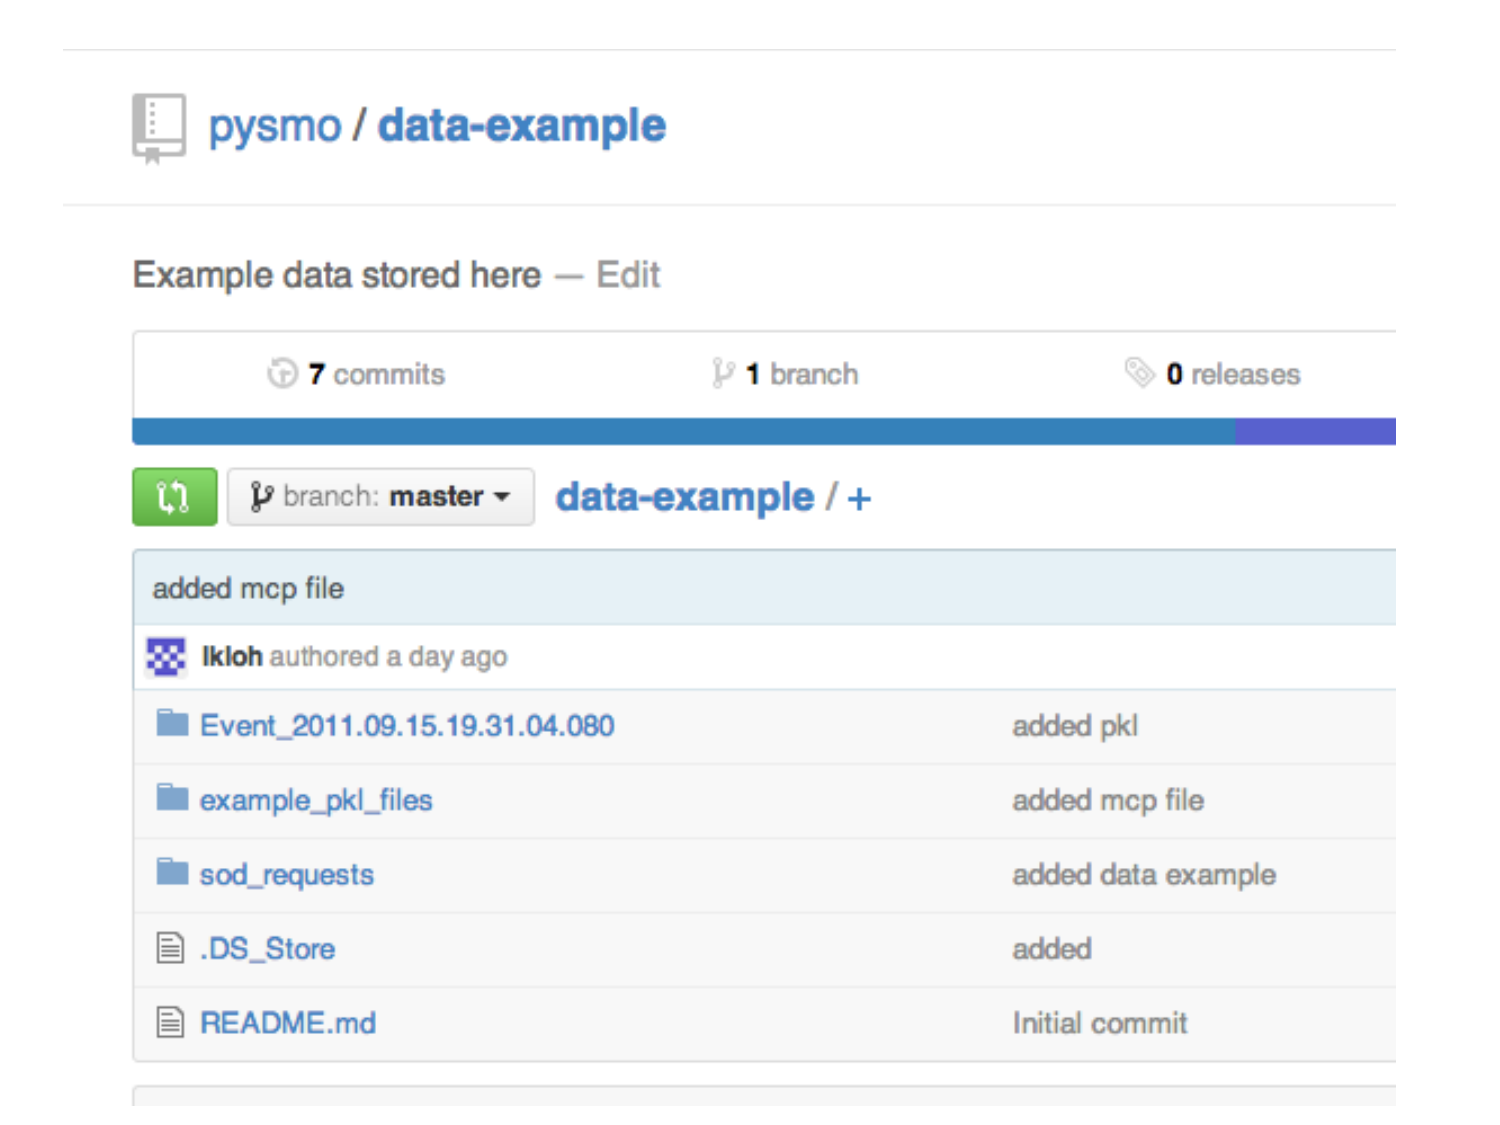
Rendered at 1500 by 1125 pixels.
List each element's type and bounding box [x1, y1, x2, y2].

picture [62, 49, 1397, 1106]
